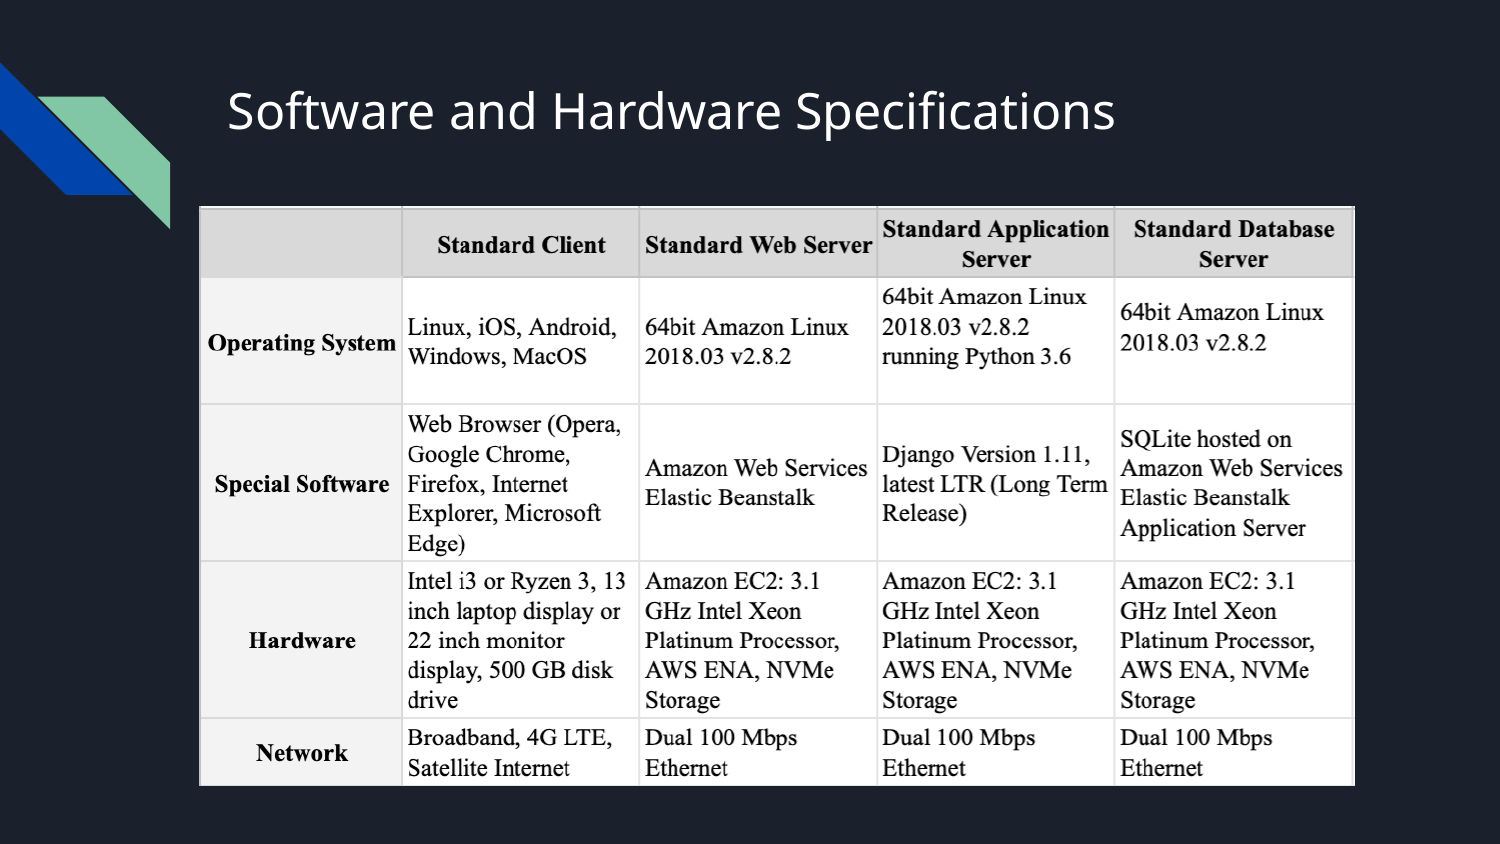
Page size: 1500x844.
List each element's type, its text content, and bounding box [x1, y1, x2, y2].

picture [199, 206, 1355, 786]
title Software and Hardware Specifications [212, 64, 1368, 215]
